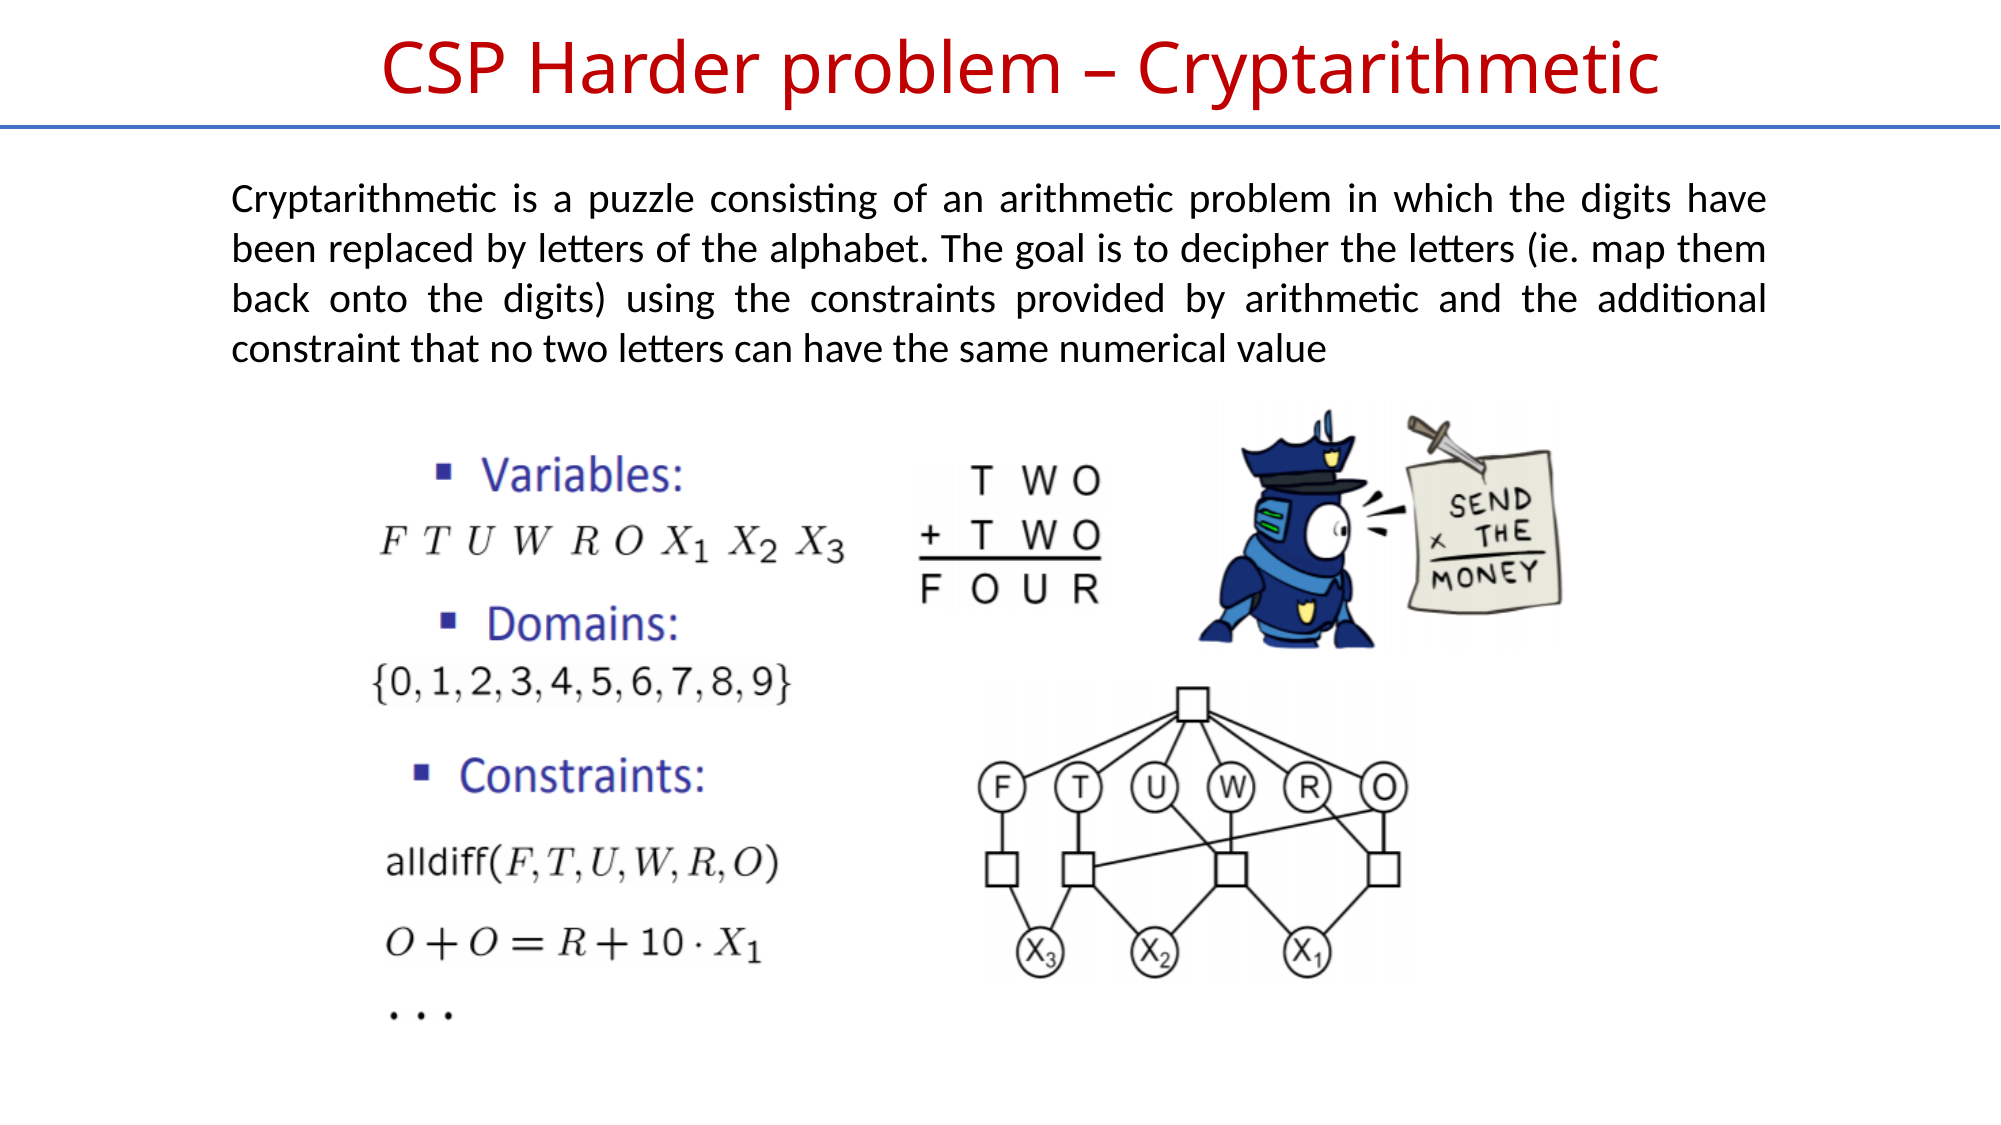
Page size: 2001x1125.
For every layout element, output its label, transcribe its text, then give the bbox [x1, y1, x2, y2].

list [302, 373, 1585, 1116]
text_box Cryptarithmetic is a puzzle consisting of an arithmetic problem in which the digits have been replaced by letters of the alphabet. The goal is to decipher the letters (ie. map them back onto the digits) using the constraints provided by arithmetic and the additional constraint that no two letters can have the same numerical value [216, 163, 1784, 379]
title CSP Harder problem – Cryptarithmetic [365, 15, 1678, 125]
